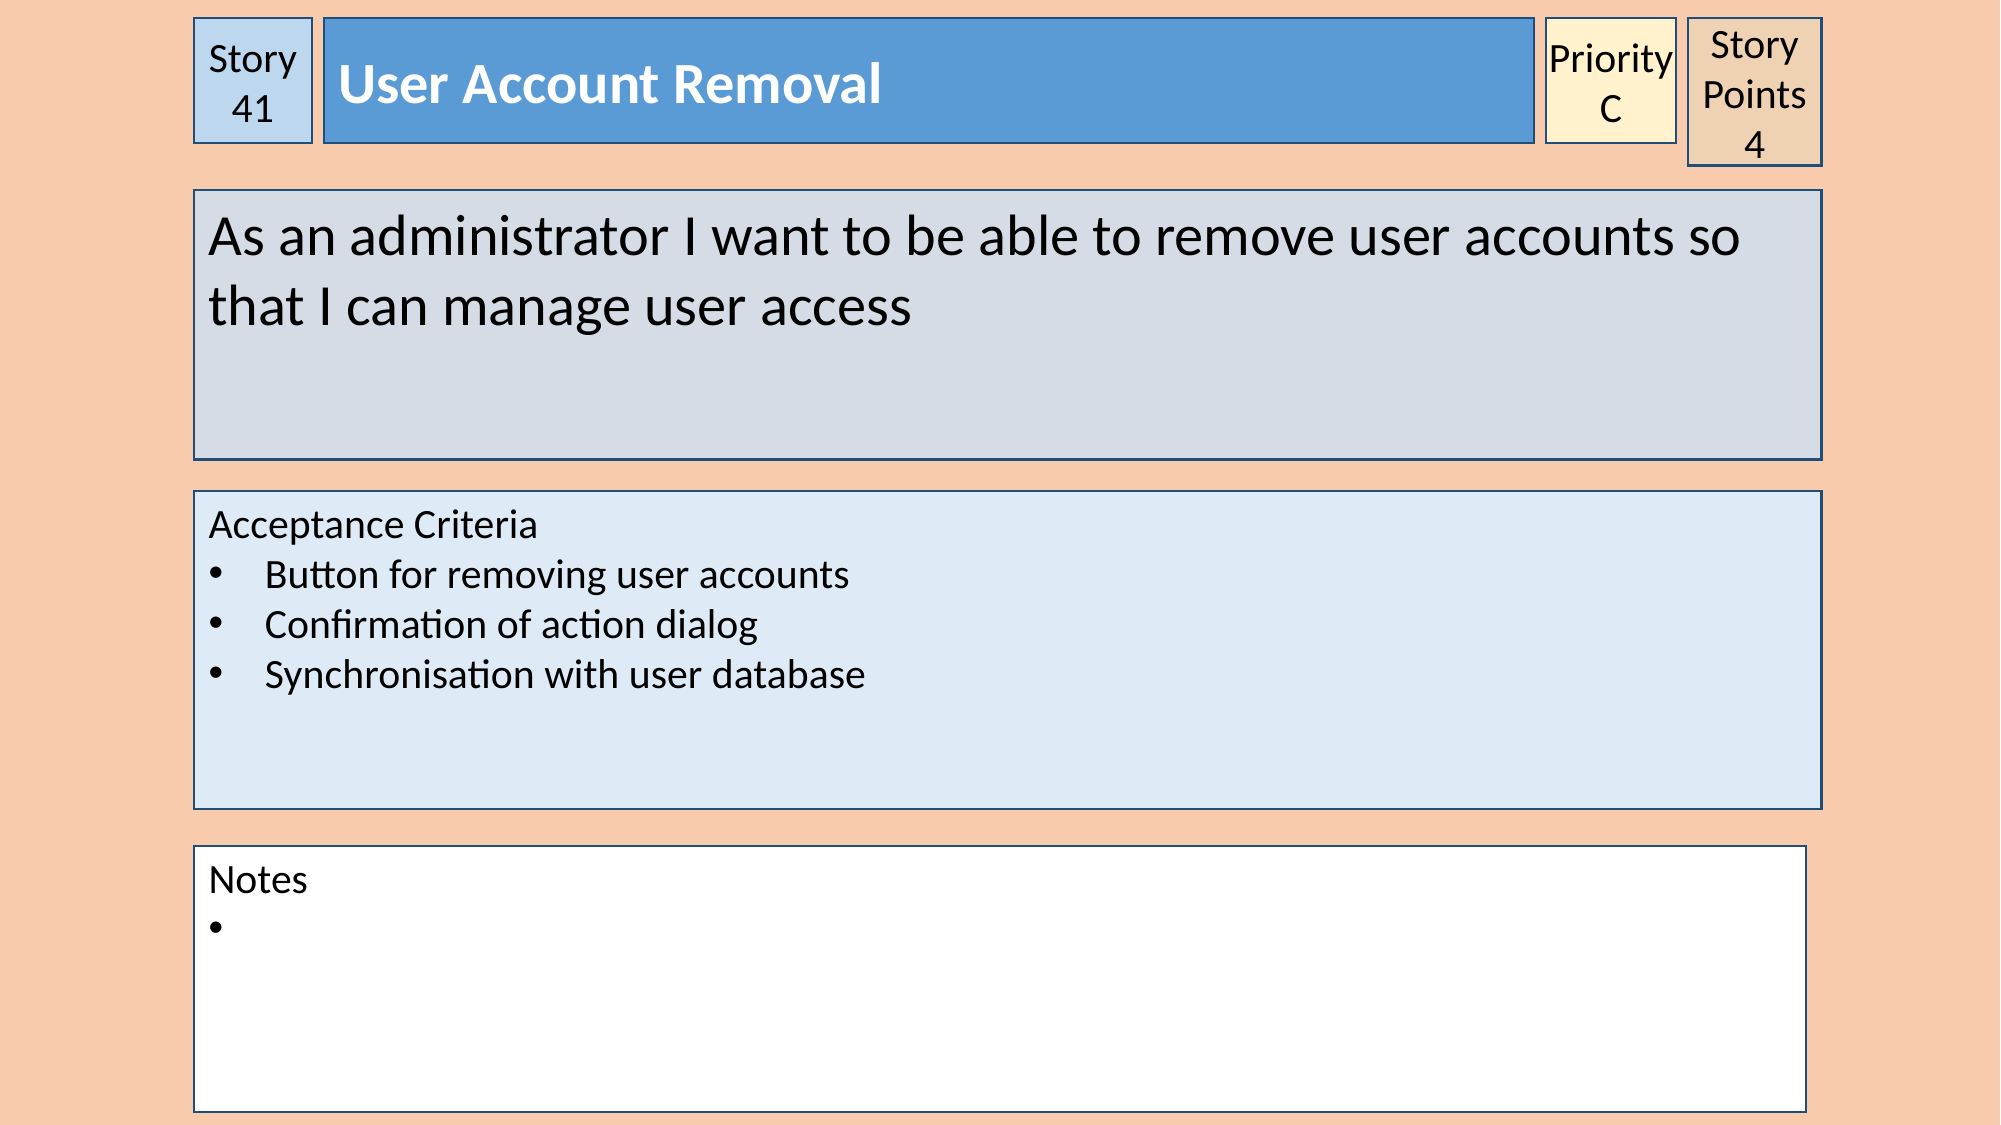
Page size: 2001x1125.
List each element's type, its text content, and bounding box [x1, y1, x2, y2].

text_box User Account Removal [323, 17, 1535, 144]
text_box Priority C [1545, 17, 1677, 144]
text_box Acceptance Criteria Button for removing user accounts Confirmation of action dialog Synchronisation with user database [193, 490, 1823, 810]
text_box Notes [193, 845, 1807, 1113]
text_box As an administrator I want to be able to remove user accounts so that I can manage user access [193, 189, 1823, 461]
text_box Story Points 4 [1687, 17, 1823, 167]
text_box Story 41 [193, 17, 313, 144]
